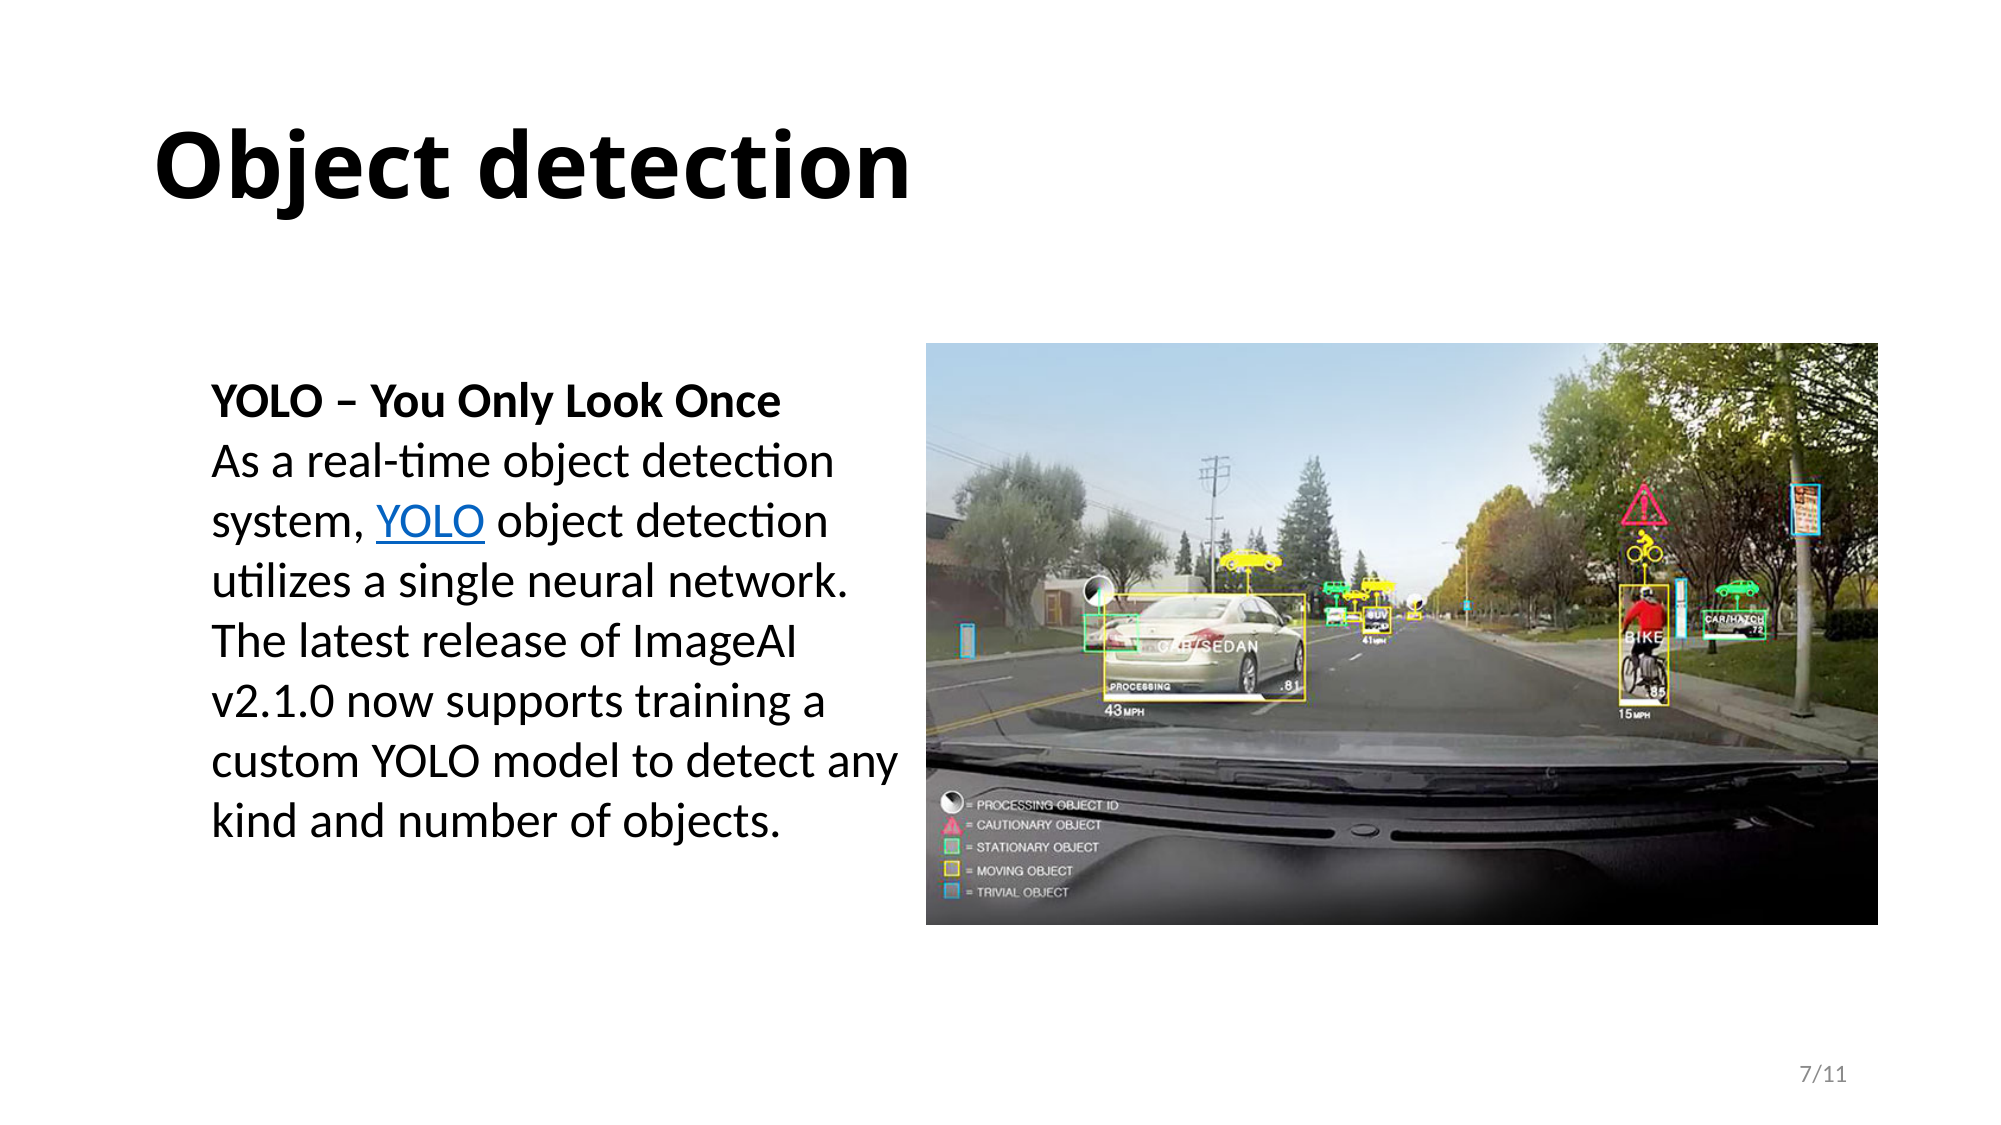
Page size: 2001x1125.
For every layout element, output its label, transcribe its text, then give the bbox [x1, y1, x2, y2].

text_box YOLO – You Only Look Once As a real-time object detection system, YOLO object detection utilizes a single neural network. The latest release of ImageAI v2.1.0 now supports training a custom YOLO model to detect any kind and number of objects. [196, 359, 918, 855]
slide_number 7/11 [1412, 1042, 1863, 1103]
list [926, 343, 1878, 925]
title Object detection [137, 59, 1863, 278]
